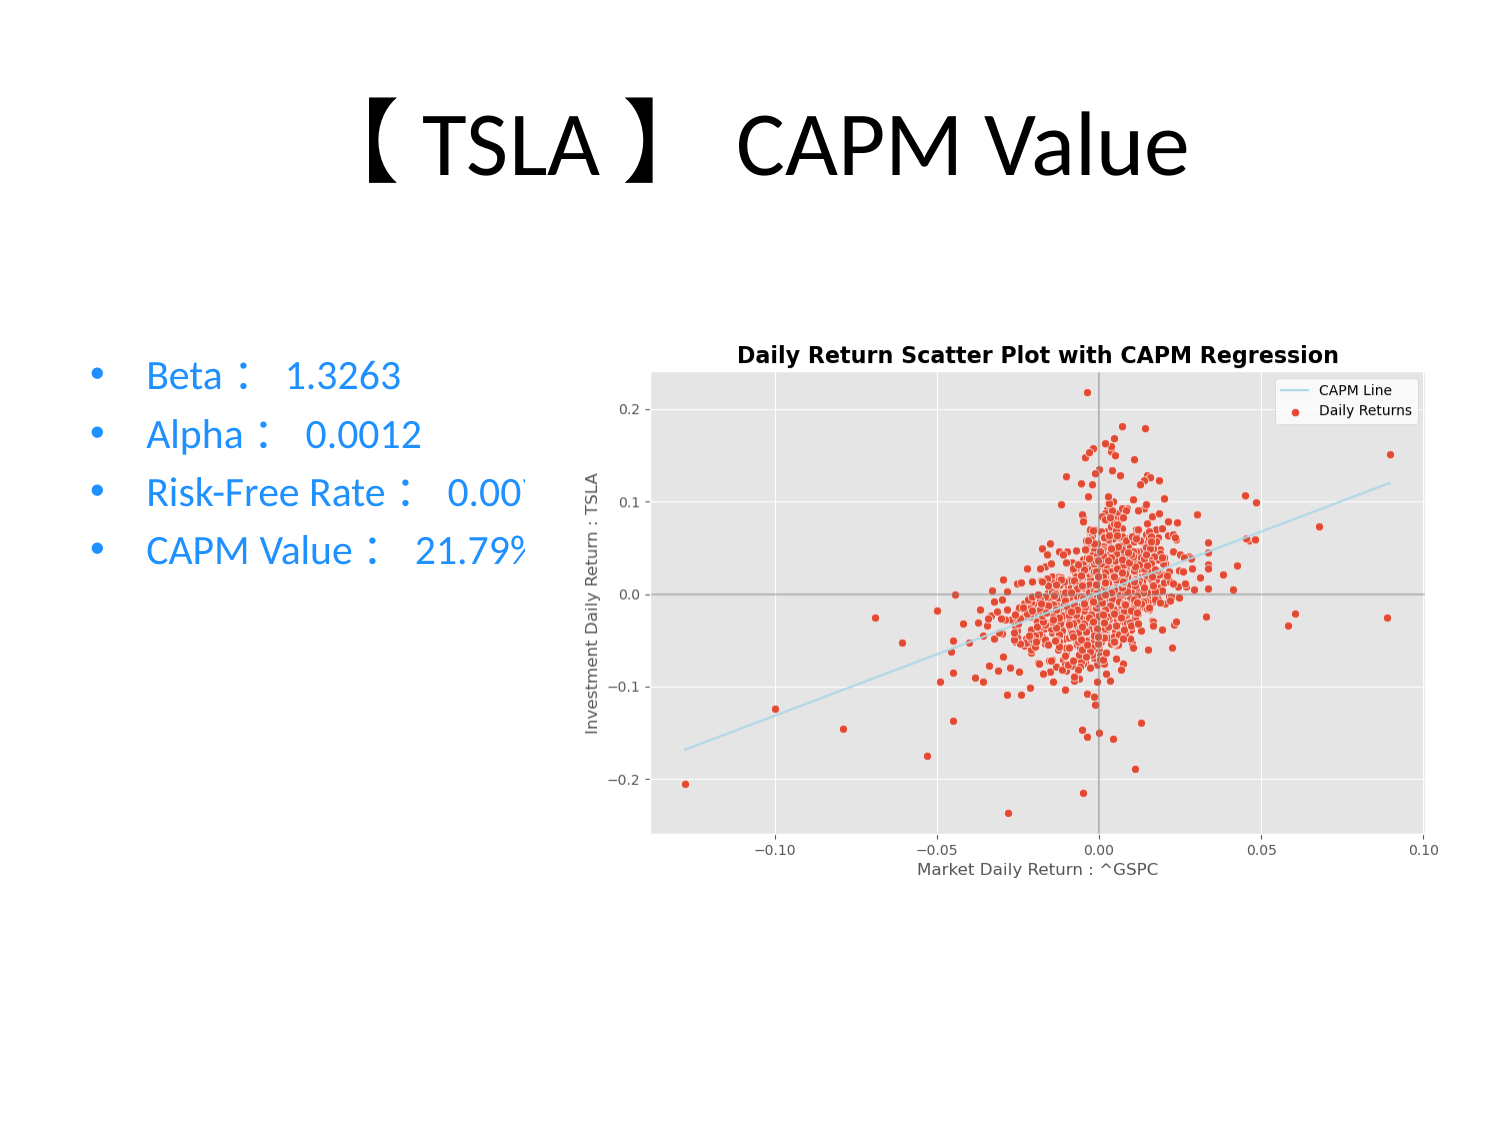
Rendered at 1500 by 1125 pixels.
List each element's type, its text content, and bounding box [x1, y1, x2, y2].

list Beta：1.3263 Alpha：0.0012 Risk-Free Rate：0.0072 CAPM Value：21.79% [75, 262, 738, 1005]
title 【TSLA】CAPM Value [75, 45, 1425, 233]
picture [524, 299, 1500, 901]
